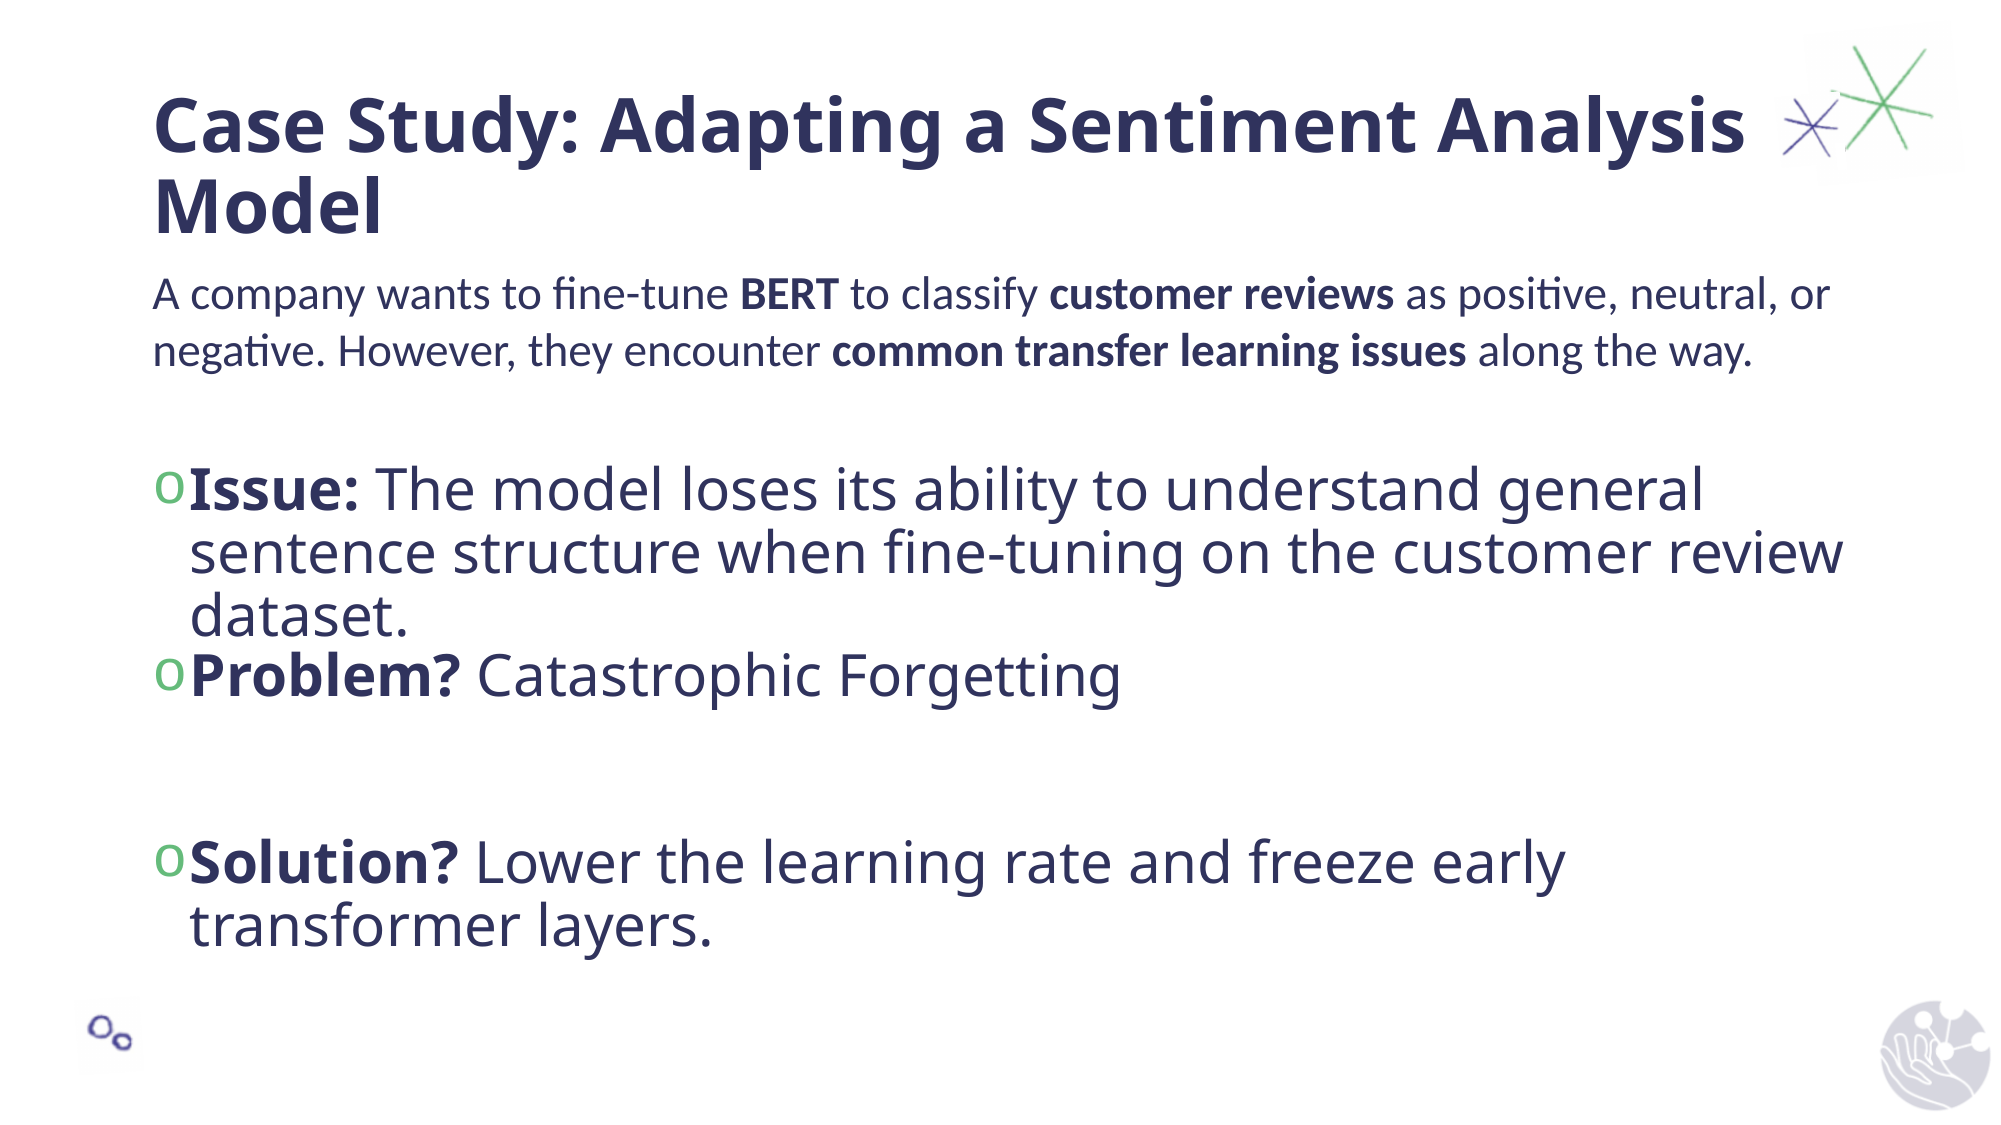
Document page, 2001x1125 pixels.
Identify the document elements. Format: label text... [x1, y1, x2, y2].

text_box Solution? Lower the learning rate and freeze early transformer layers. [137, 825, 1863, 1002]
text_box A company wants to fine-tune BERT to classify customer reviews as positive, neutral, or negative. However, they encounter common transfer learning issues along the way. [137, 254, 1863, 432]
picture [1804, 21, 1964, 181]
picture [1866, 989, 1998, 1123]
list Issue: The model loses its ability to understand general sentence structure when fine-tuning on the customer review dataset. [137, 452, 1863, 630]
picture [75, 997, 143, 1074]
text_box Problem? Catastrophic Forgetting [137, 639, 1863, 816]
title Case Study: Adapting a Sentiment Analysis Model [137, 59, 1863, 254]
